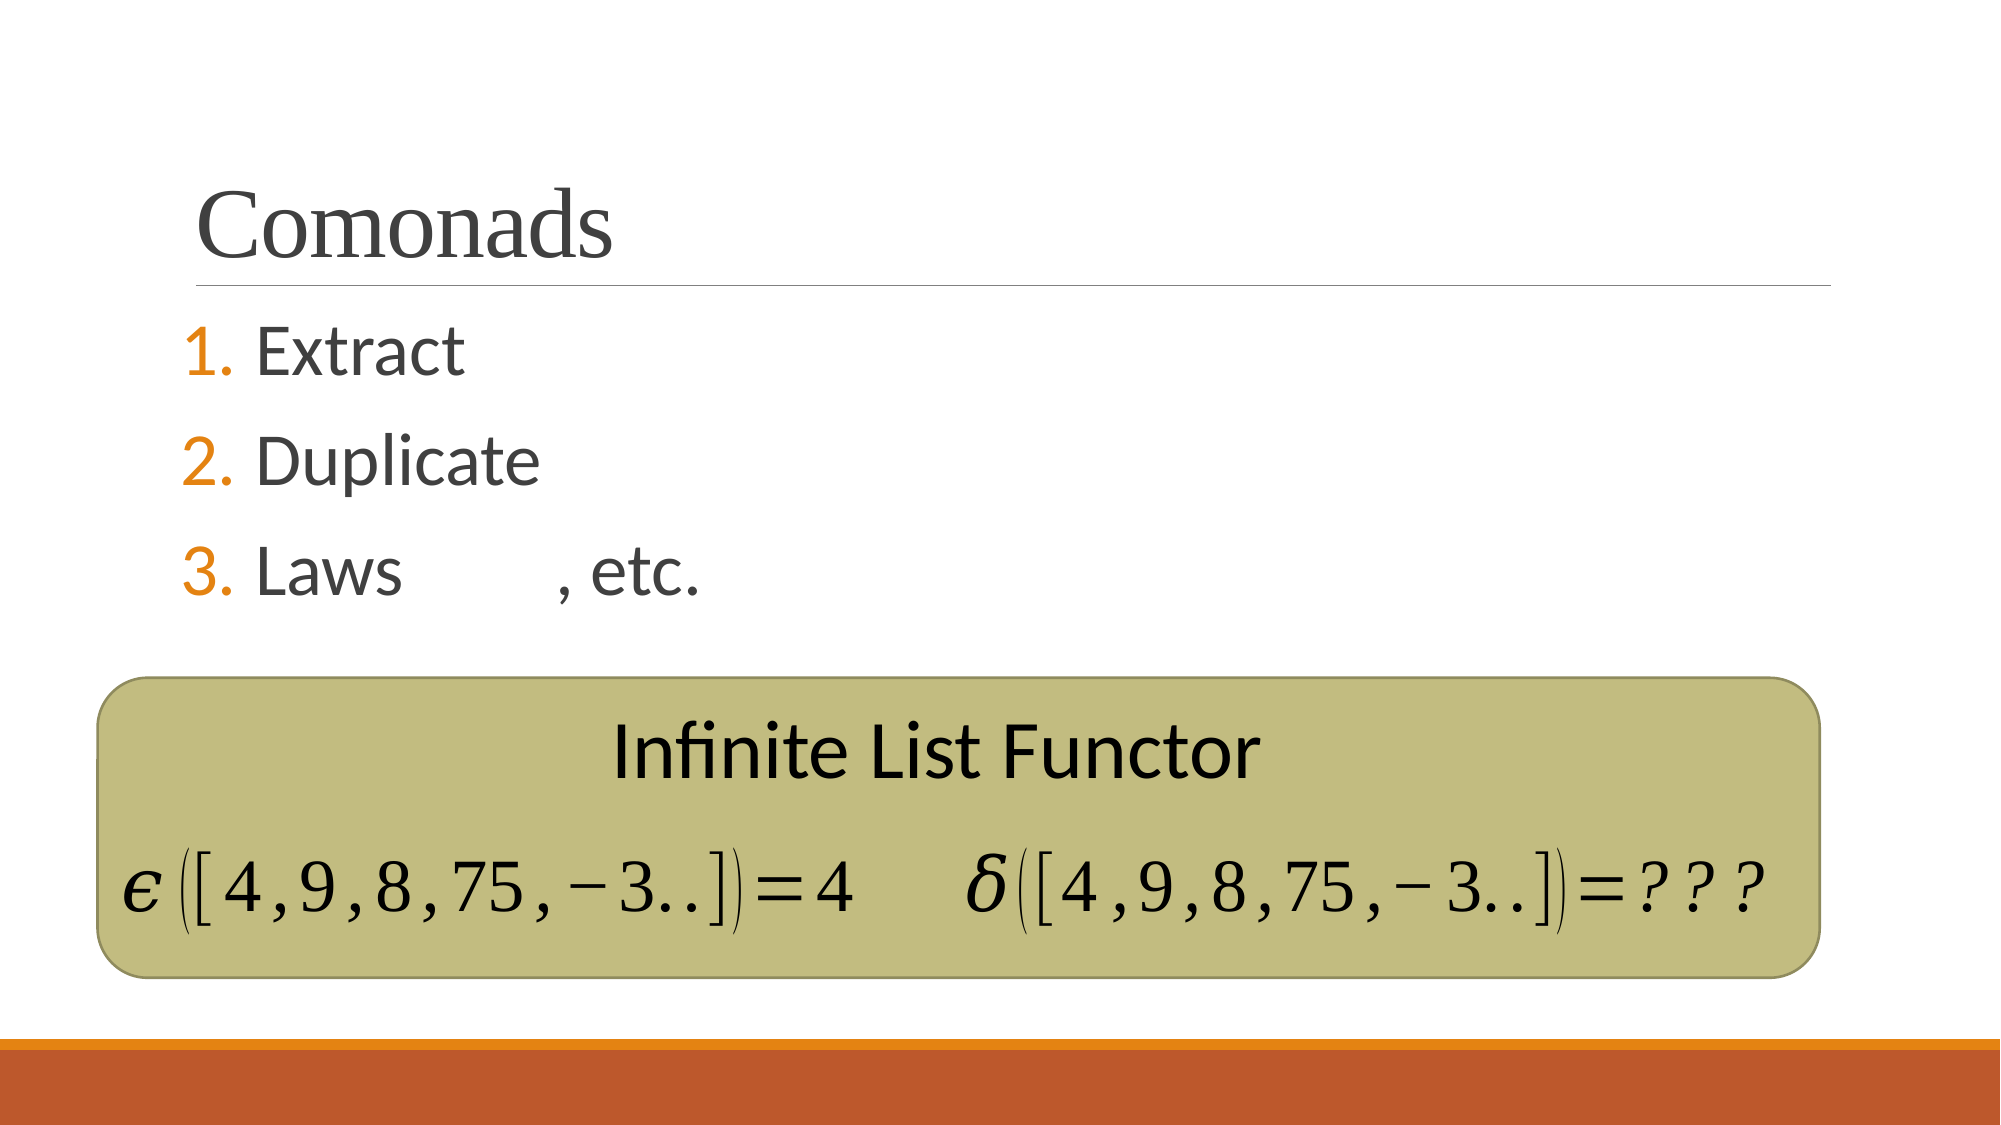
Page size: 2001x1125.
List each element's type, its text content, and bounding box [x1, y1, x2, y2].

text_box Infinite List Functor [596, 687, 1279, 803]
text_box [96, 676, 1822, 980]
title Comonads [180, 47, 1830, 285]
